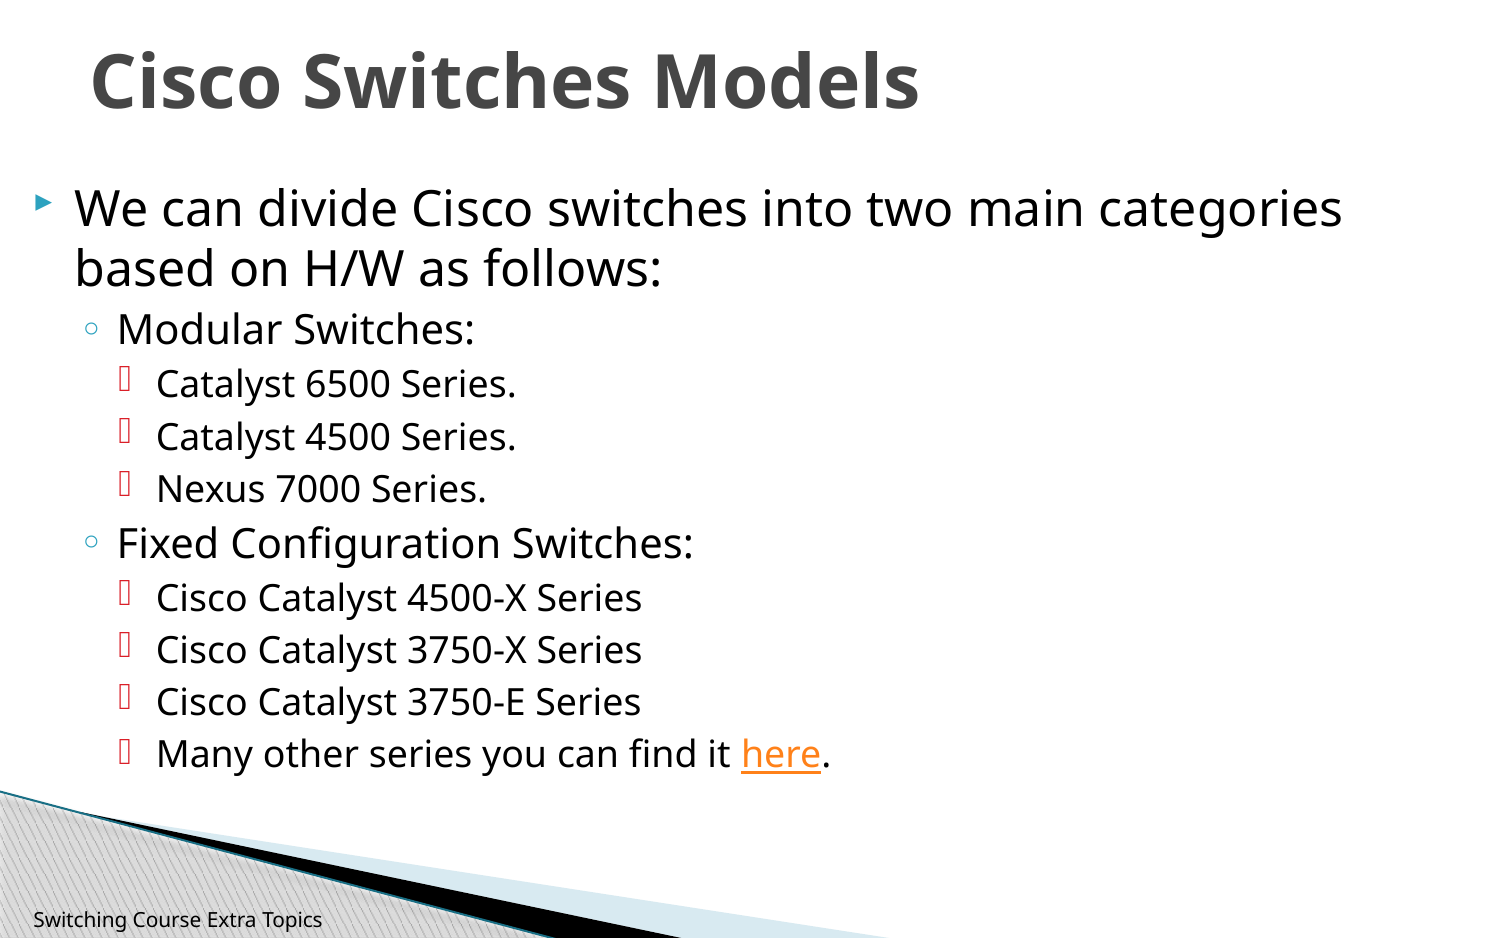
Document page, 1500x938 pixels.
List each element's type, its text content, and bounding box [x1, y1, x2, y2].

list We can divide Cisco switches into two main categories based on H/W as follows: Modular Switches: Catalyst 6500 Series. Catalyst 4500 Series. Nexus 7000 Series. Fixed Configuration Switches: Cisco Catalyst 4500-X Series Cisco Catalyst 3750-X Series Cisco Catalyst 3750-E Series Many other series you can find it here. [0, 168, 1500, 938]
title Cisco Switches Models [75, 0, 1425, 157]
